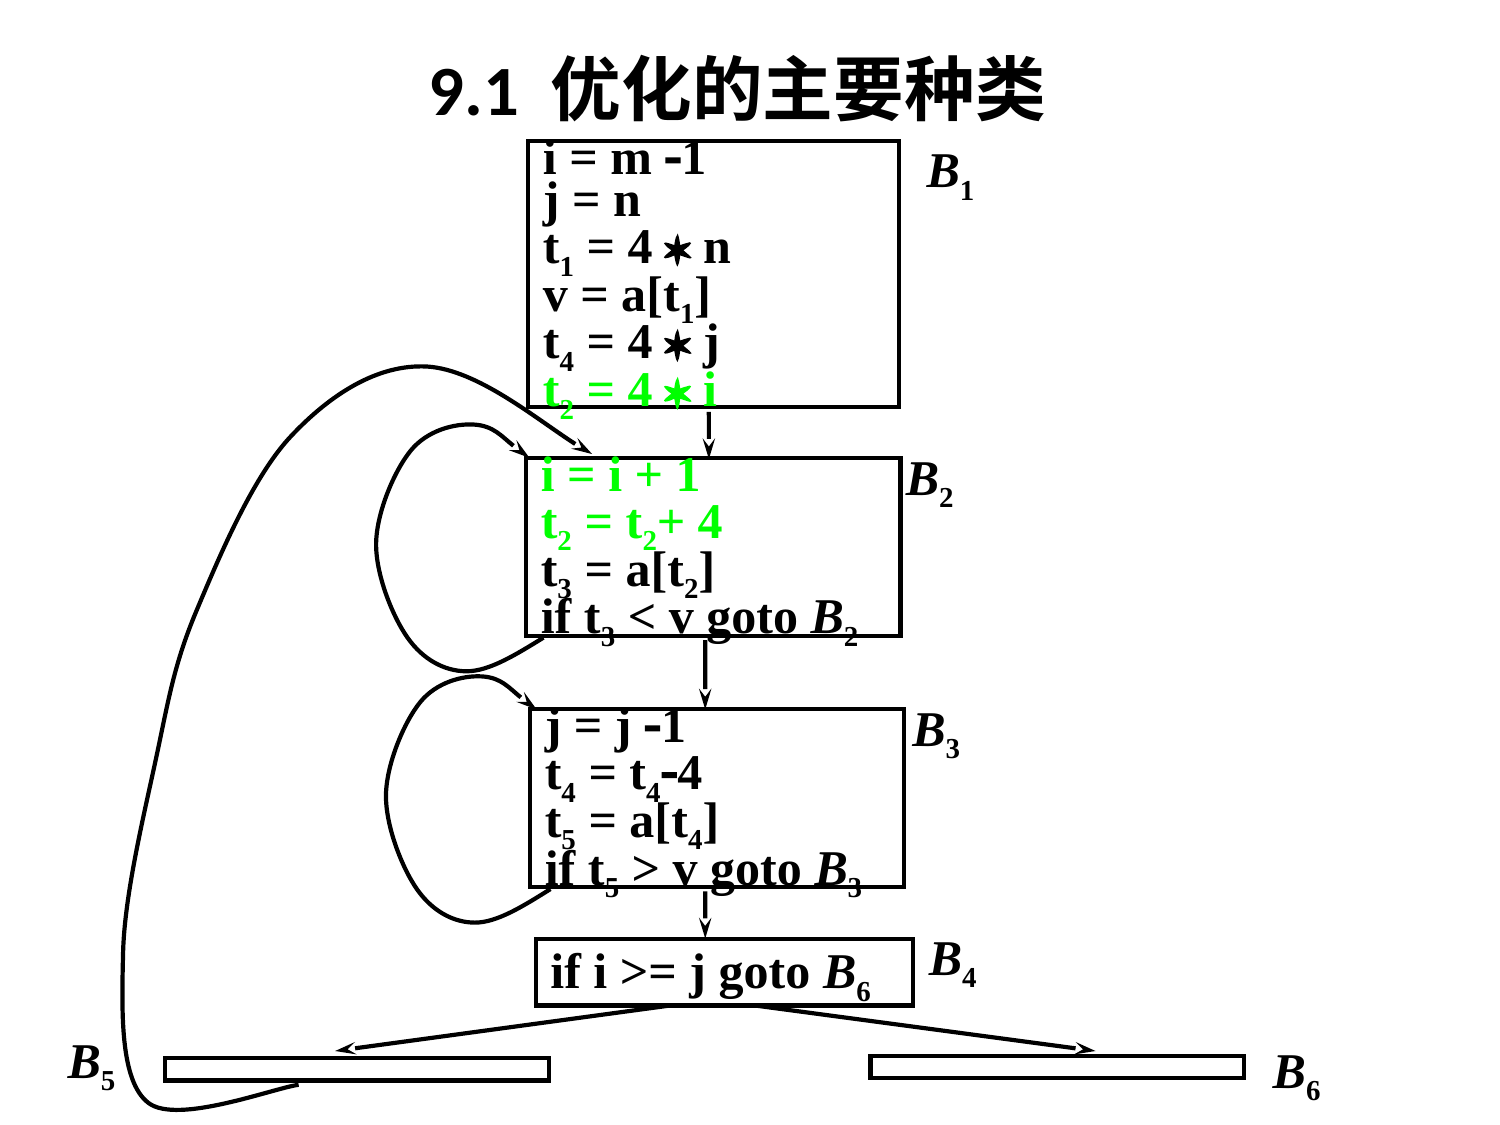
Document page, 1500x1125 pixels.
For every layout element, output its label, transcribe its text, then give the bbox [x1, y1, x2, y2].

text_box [52, 137, 1437, 1125]
title 9.1 优化的主要种类 [62, 37, 1413, 135]
